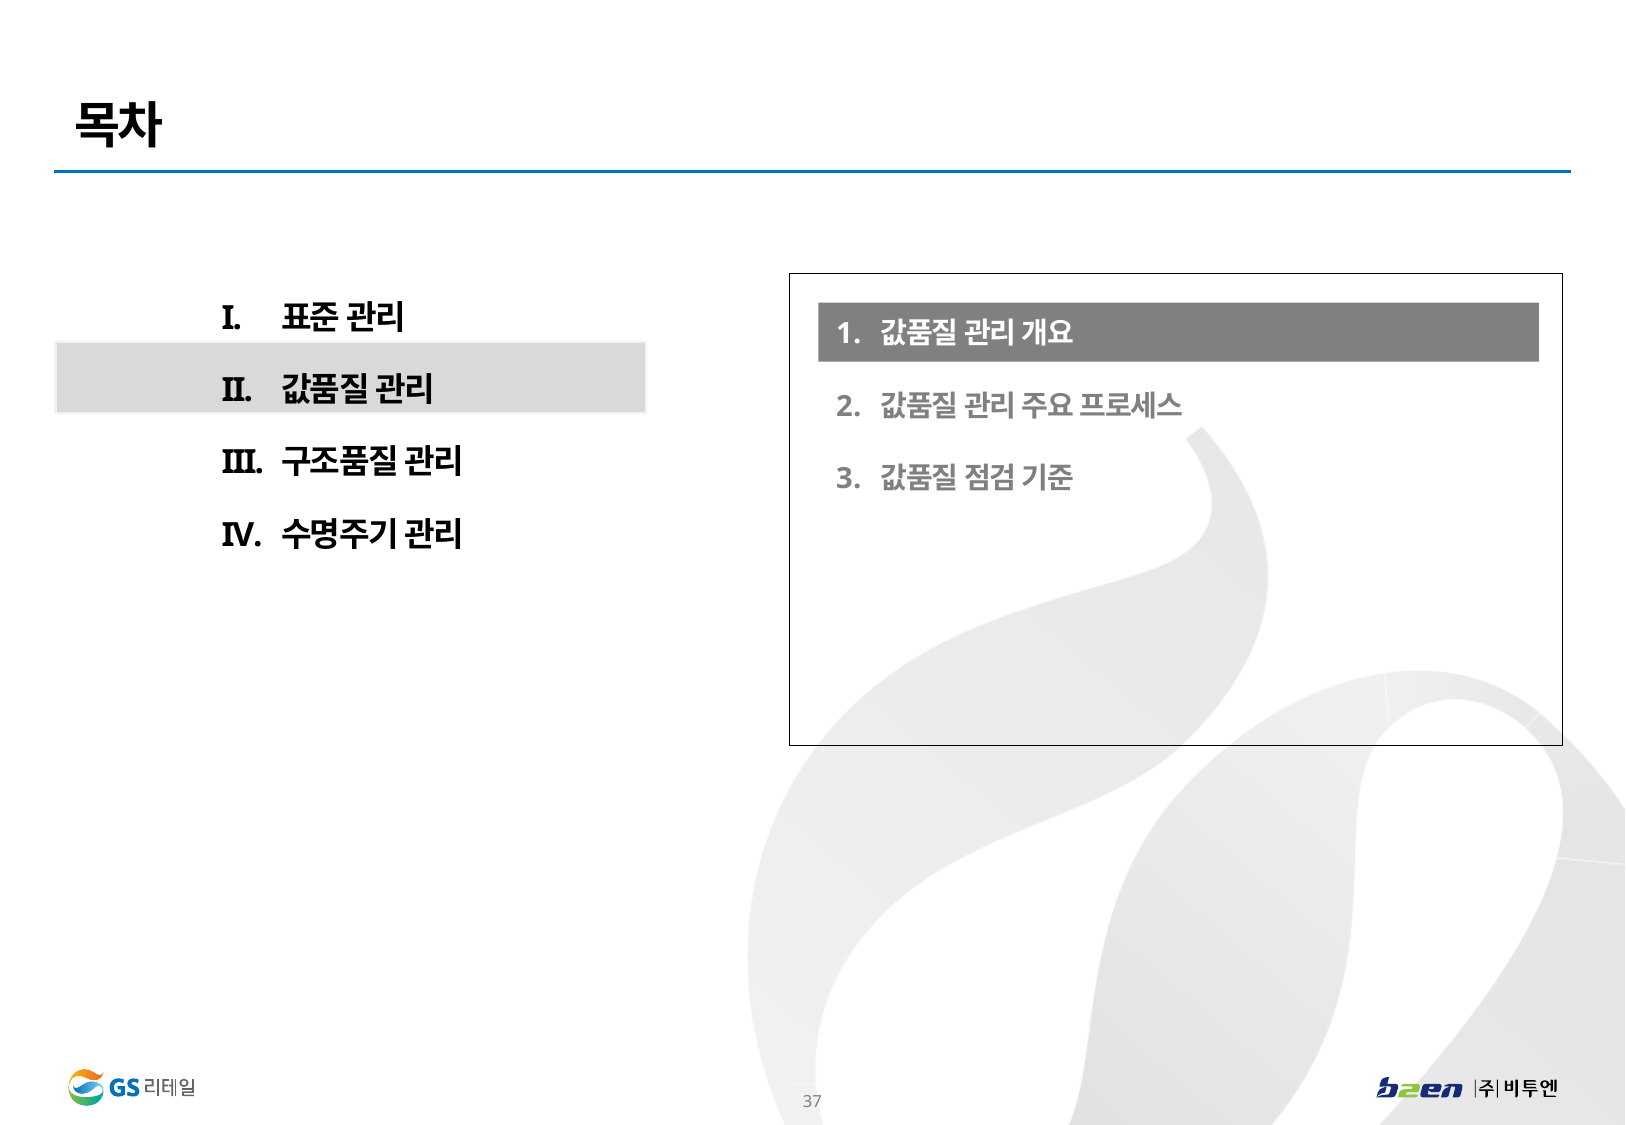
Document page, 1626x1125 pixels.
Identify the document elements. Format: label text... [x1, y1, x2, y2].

slide_number 36 [629, 1089, 996, 1112]
text_box [788, 273, 1563, 746]
text_box [55, 342, 209, 414]
text_box 표준 관리 값품질 관리 구조품질 관리 수명주기 관리 [209, 270, 949, 561]
